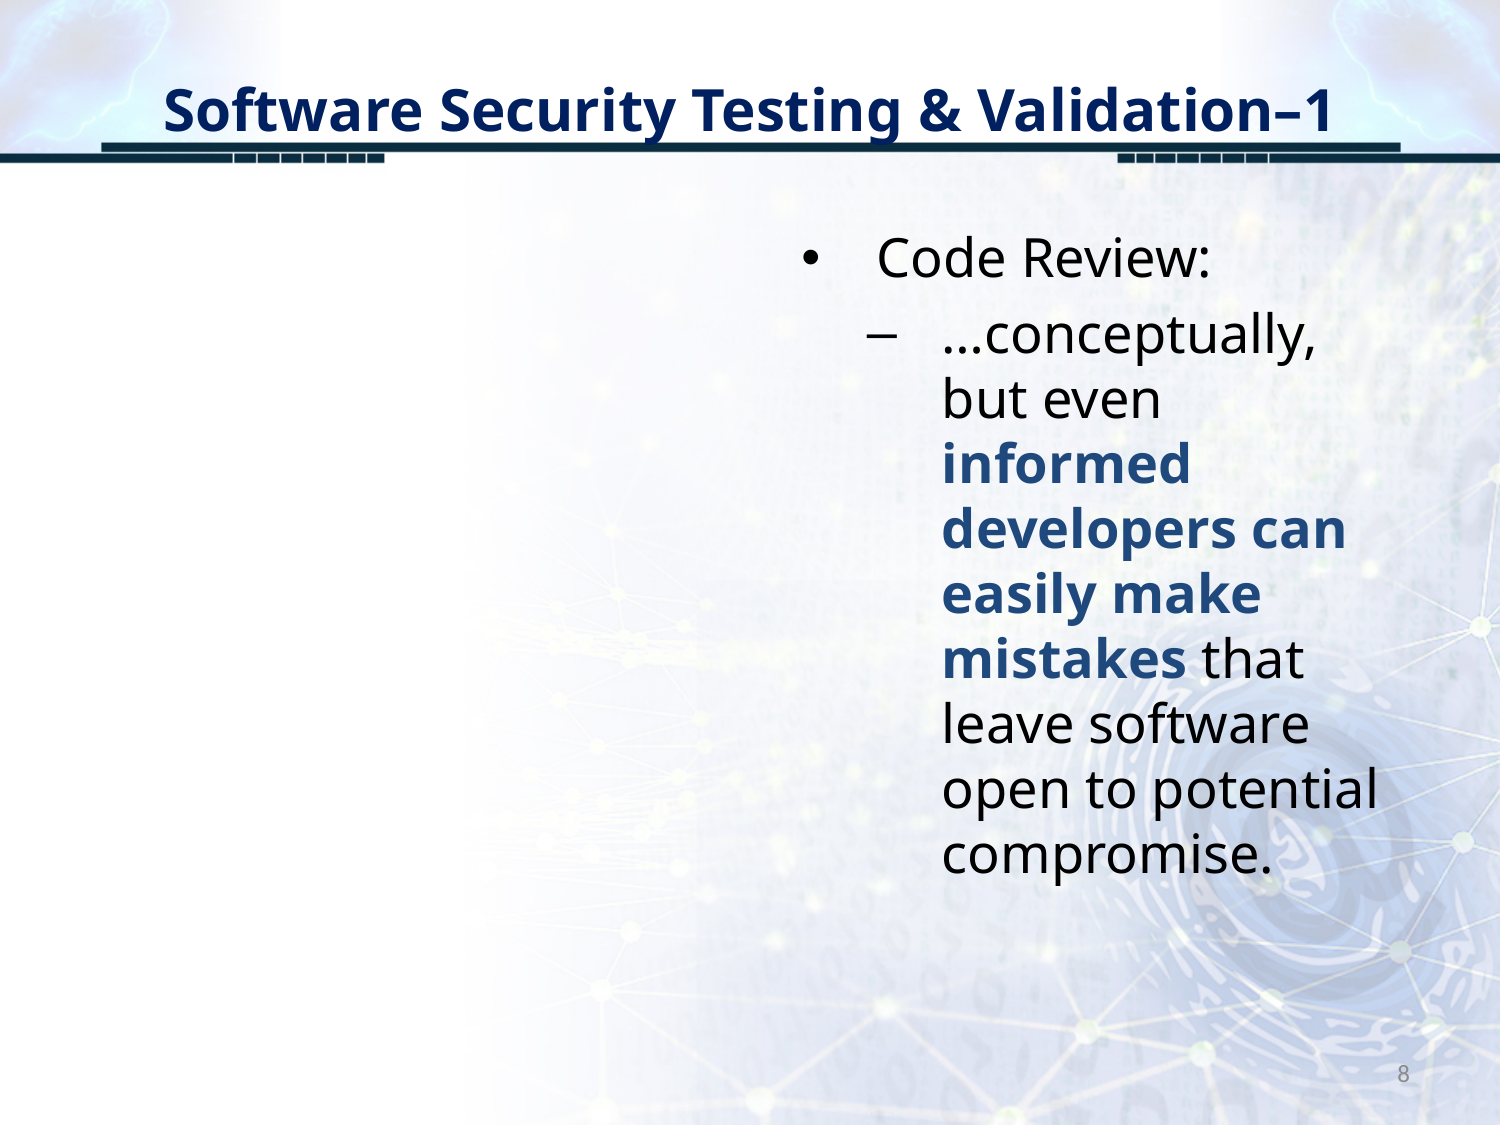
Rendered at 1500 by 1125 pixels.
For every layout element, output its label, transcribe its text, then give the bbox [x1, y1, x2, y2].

slide_number 8 [1074, 1042, 1425, 1103]
picture [0, 0, 1500, 1125]
title Software Security Testing & Validation–1 [75, 34, 1425, 182]
list Code Review: …conceptually, but even informed developers can easily make mistakes that leave software open to potential compromise. [776, 216, 1432, 1034]
